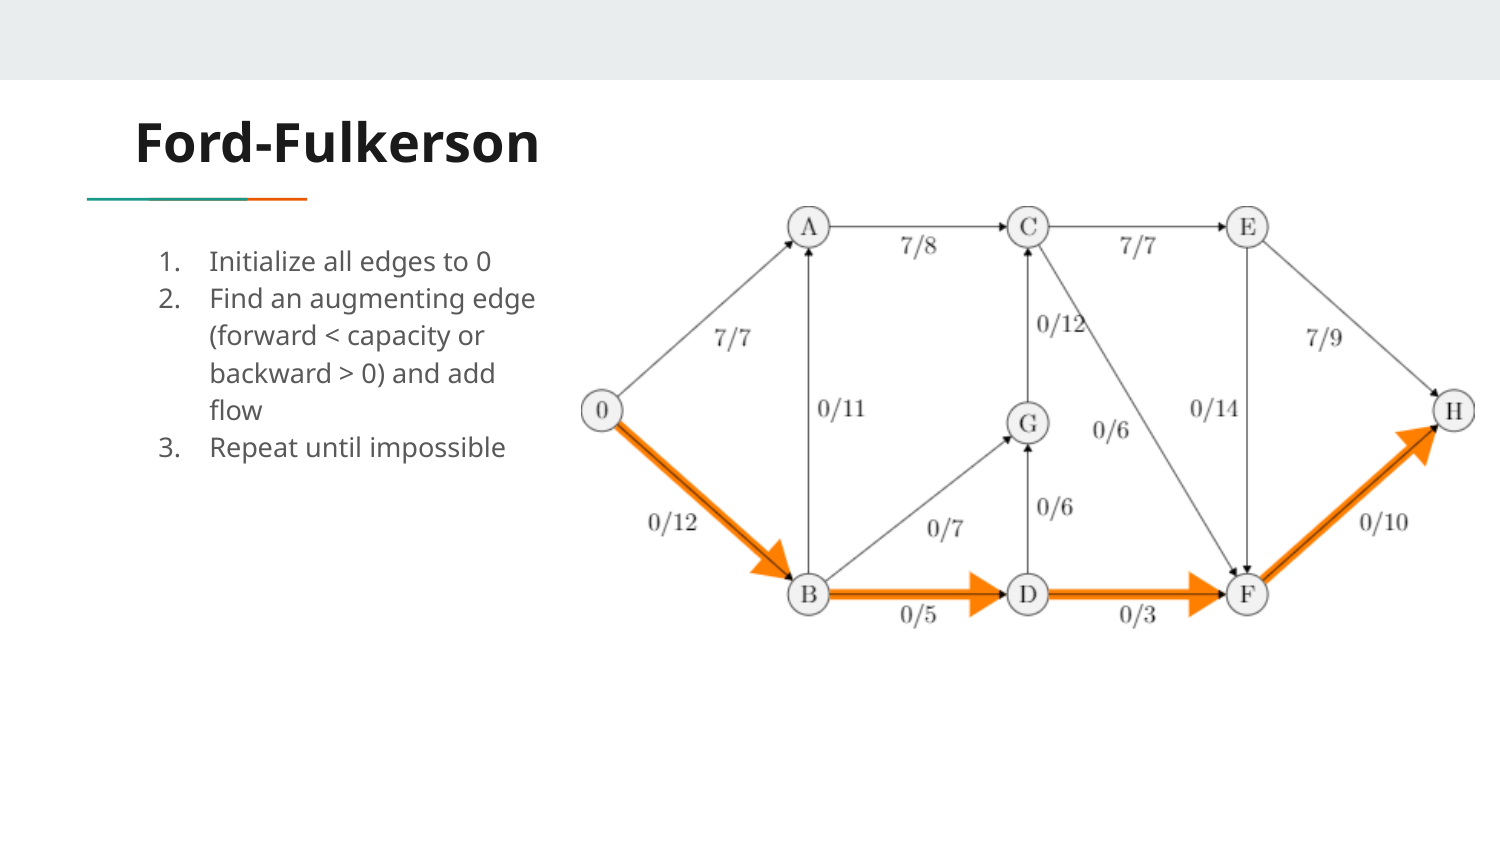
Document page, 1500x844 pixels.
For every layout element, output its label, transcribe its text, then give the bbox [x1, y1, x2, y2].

picture [581, 206, 1476, 635]
list Initialize all edges to 0 Find an augmenting edge (forward < capacity or backward > 0) and add flow Repeat until impossible [119, 224, 557, 596]
title Ford-Fulkerson [119, 93, 1381, 182]
